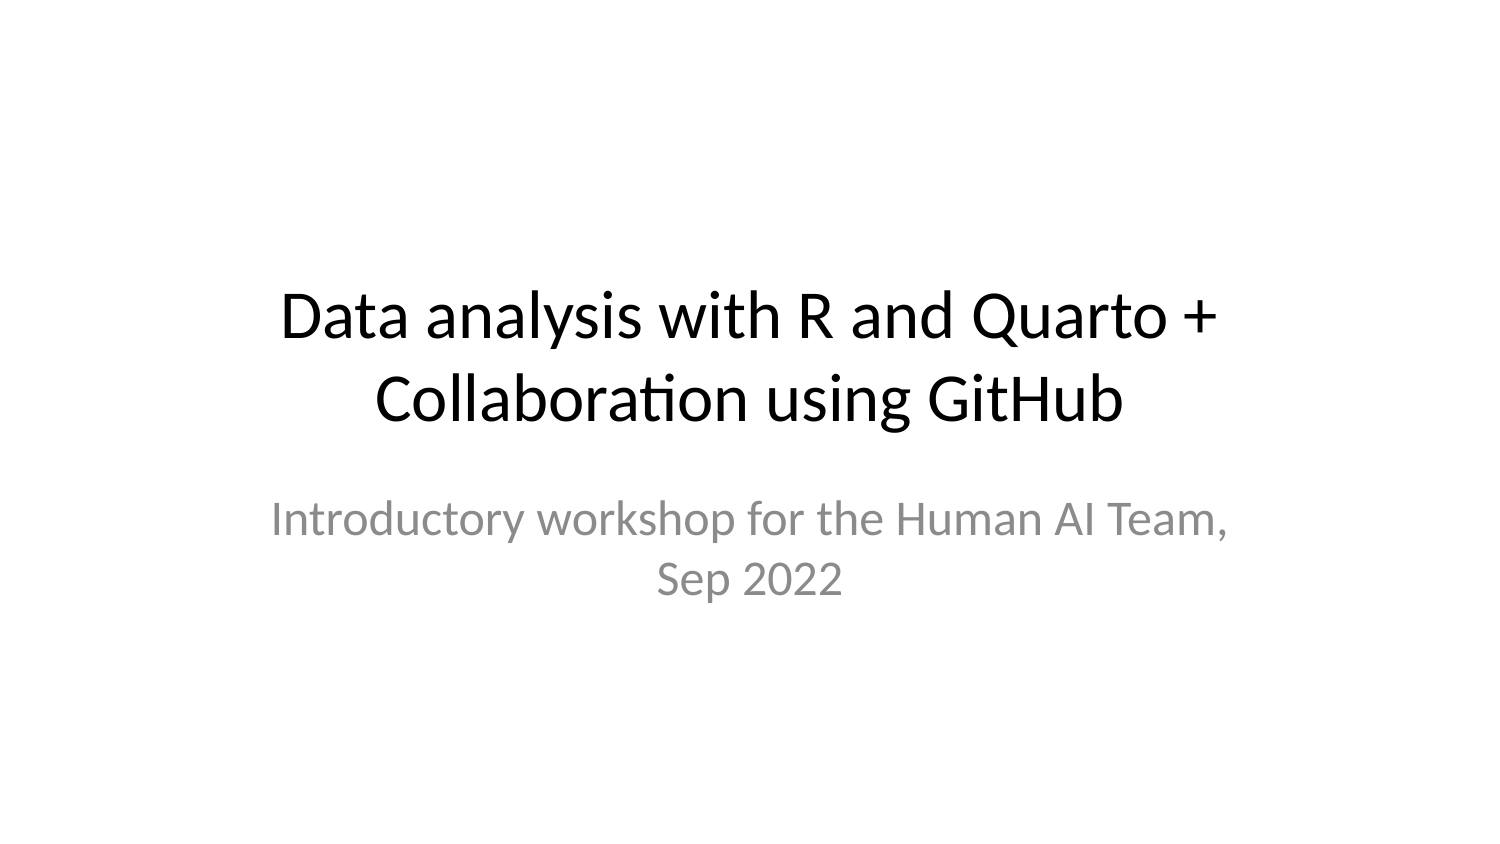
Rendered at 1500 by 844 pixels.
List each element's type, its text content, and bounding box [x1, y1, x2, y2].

title Data analysis with R and Quarto + Collaboration using GitHub [112, 262, 1388, 443]
subtitle Introductory workshop for the Human AI Team, Sep 2022 [225, 478, 1275, 694]
